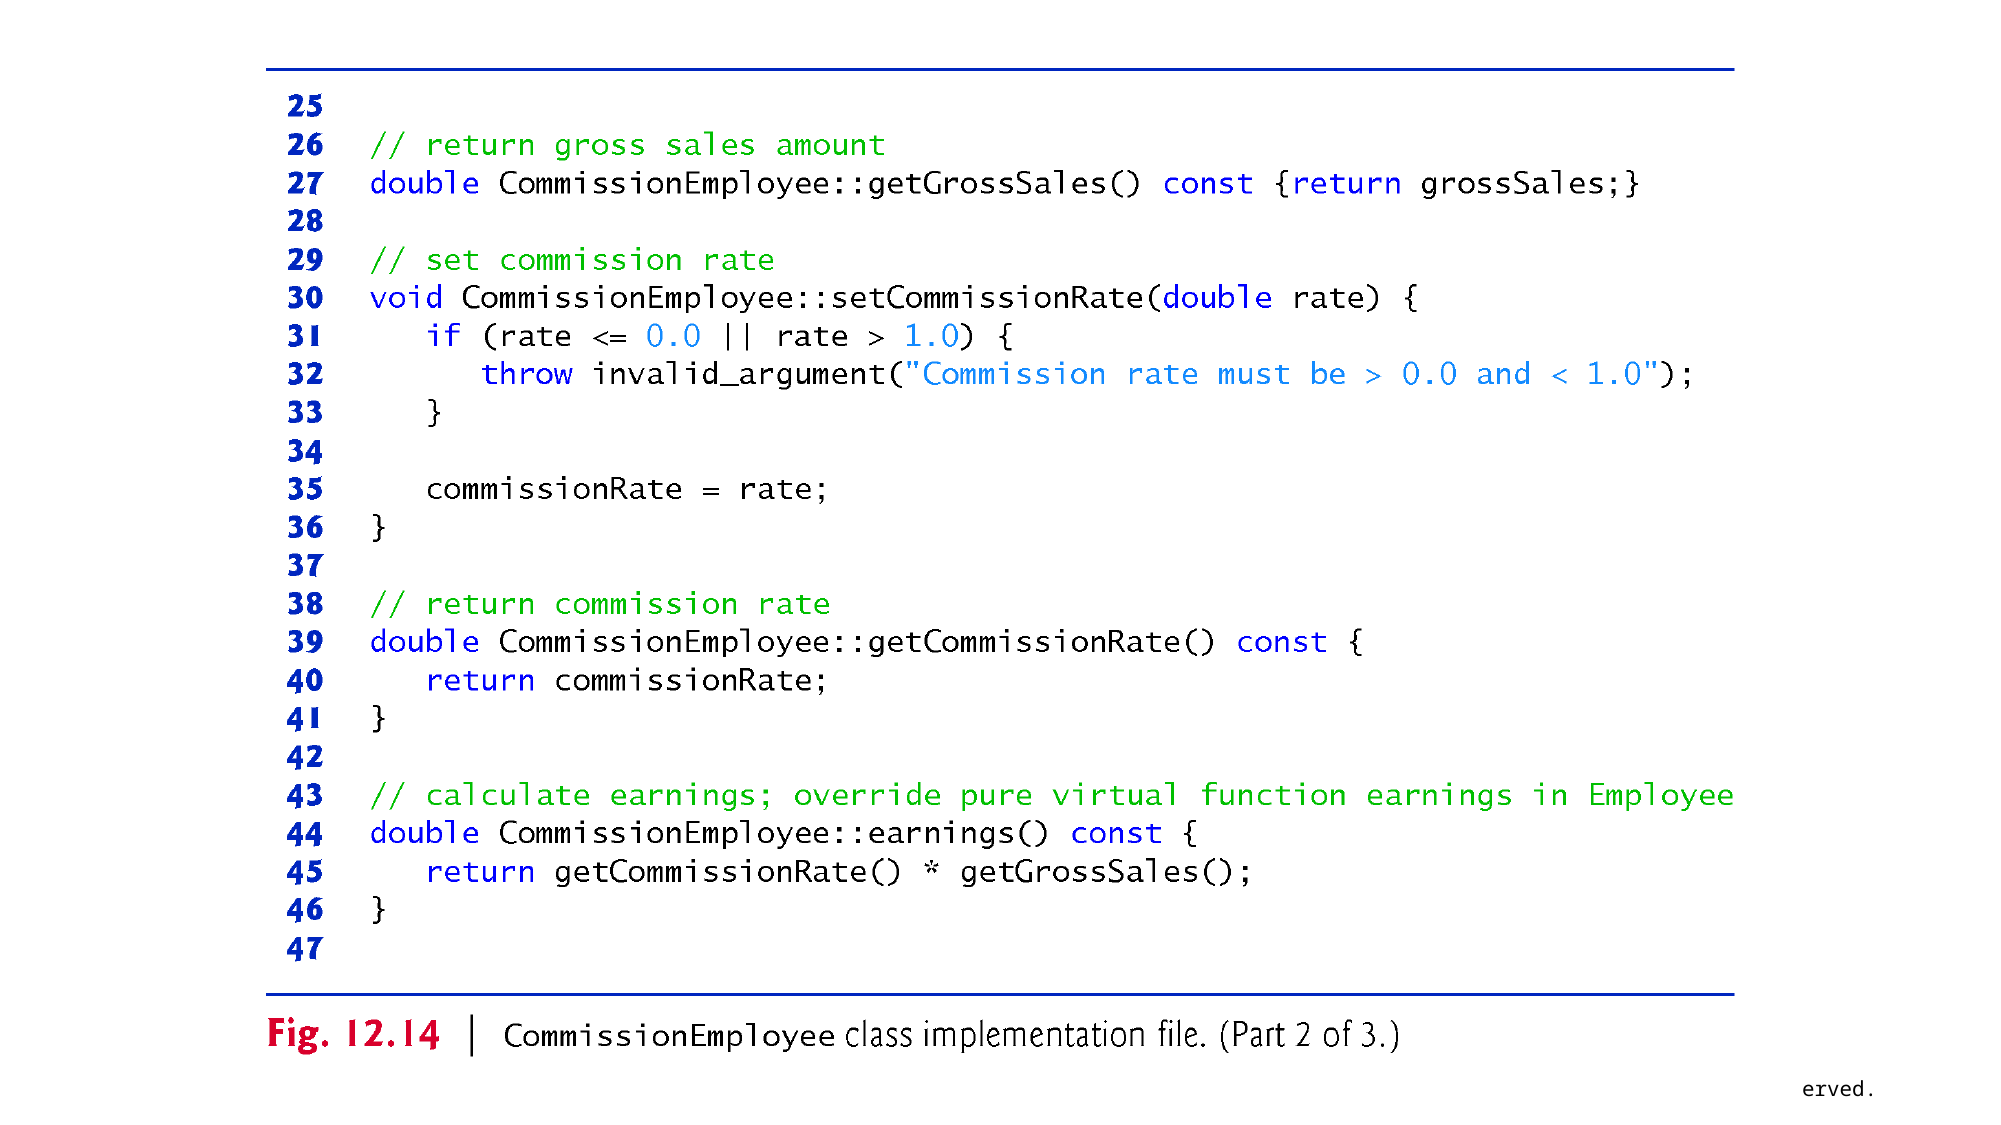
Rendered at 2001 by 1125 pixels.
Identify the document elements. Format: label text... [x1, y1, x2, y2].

picture [197, 0, 1803, 1125]
footer ©1992-2017 by Pearson Education, Inc. All Rights Reserved. [1809, 1051, 1892, 1112]
